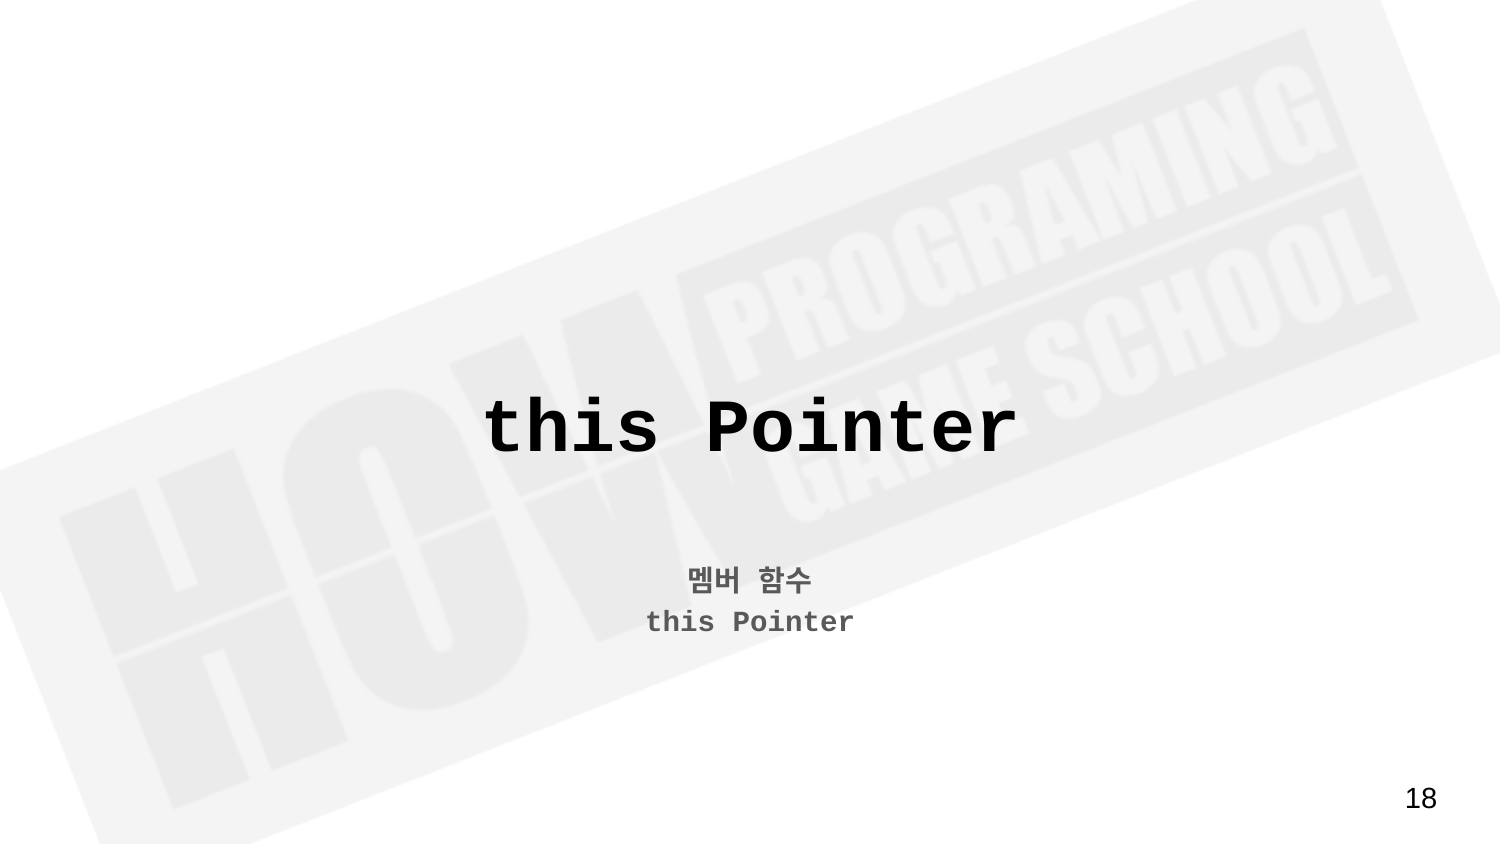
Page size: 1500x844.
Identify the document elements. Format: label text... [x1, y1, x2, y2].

slide_number ‹#› [1389, 764, 1480, 830]
title this Pointer [51, 352, 1449, 491]
title 멤버 함수 this Pointer [51, 528, 1449, 667]
